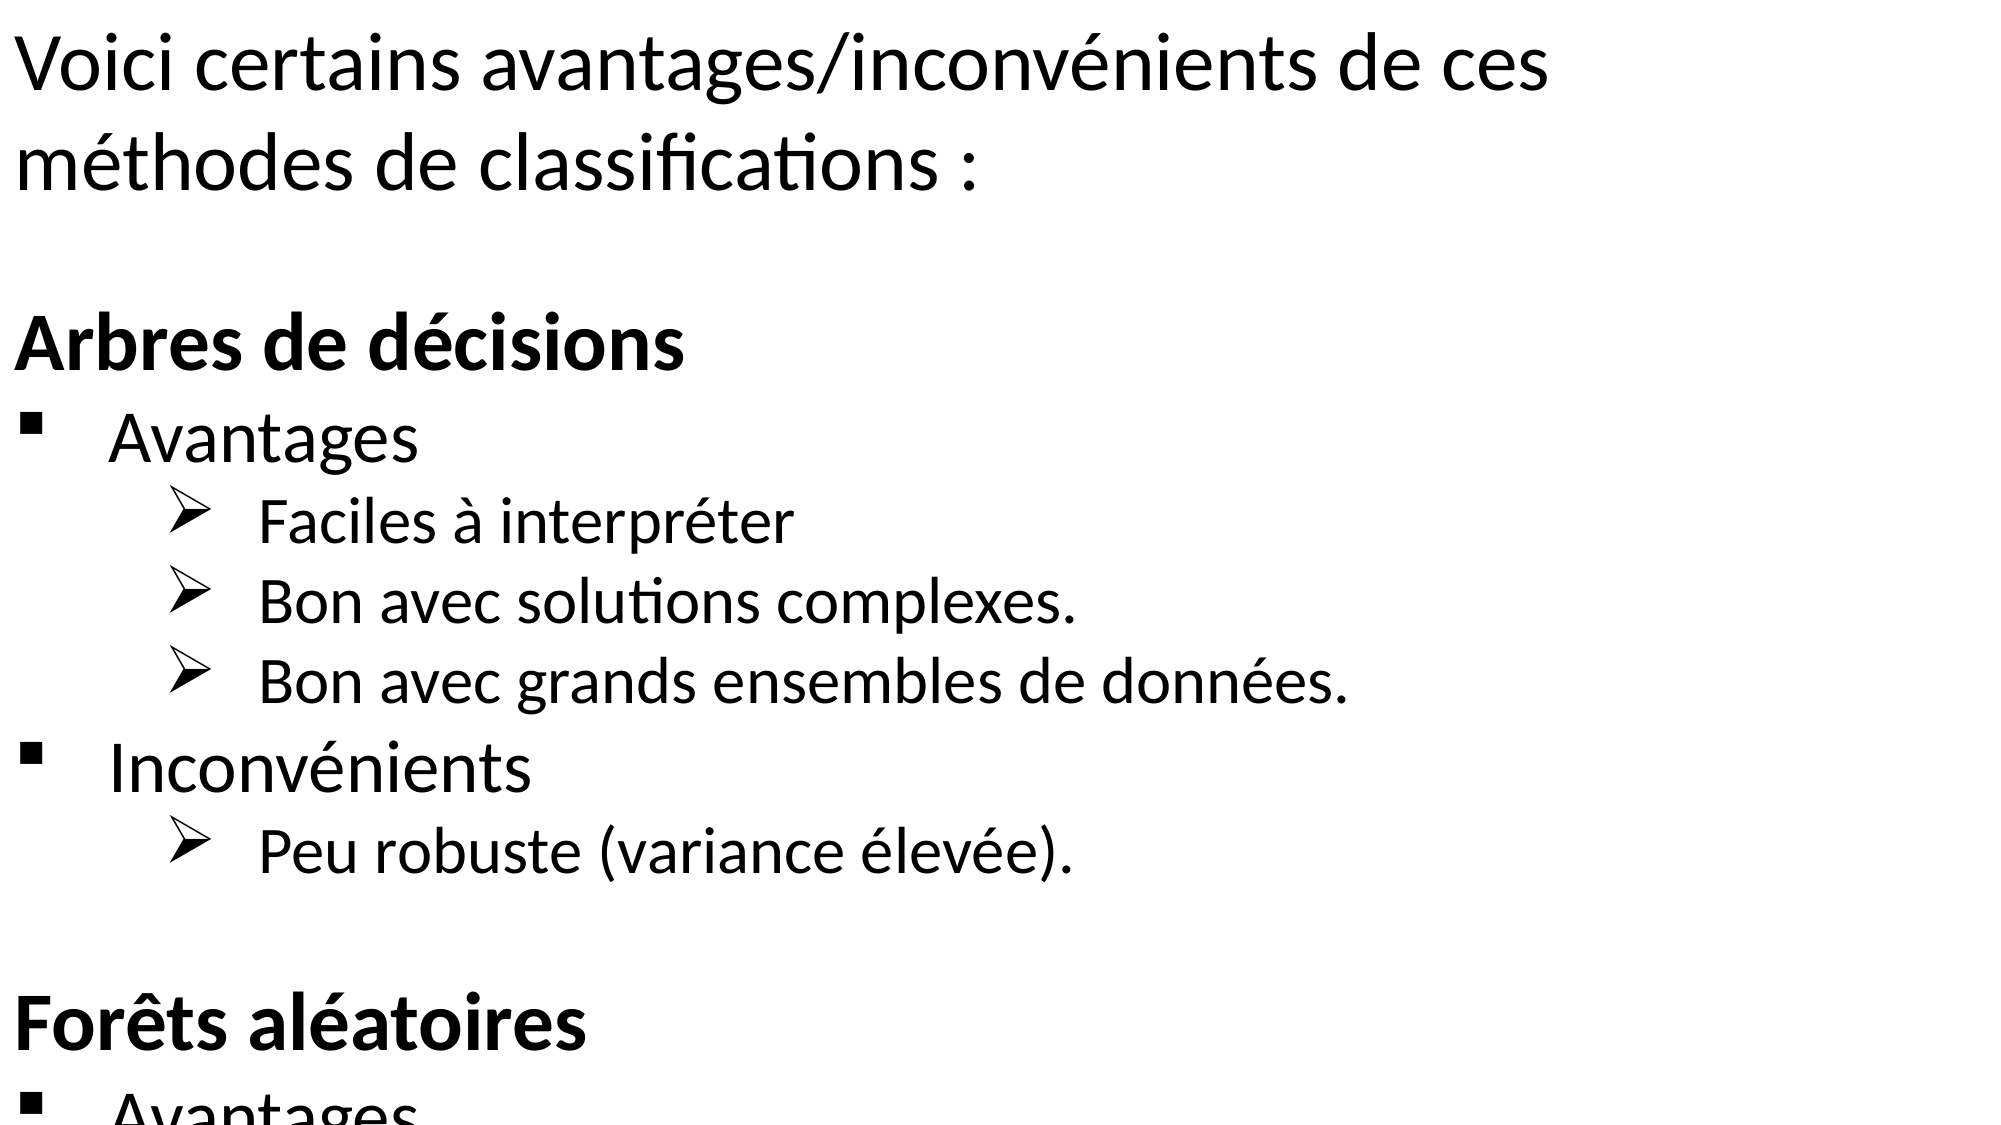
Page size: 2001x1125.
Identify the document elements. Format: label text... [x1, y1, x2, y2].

text_box Voici certains avantages/inconvénients de ces méthodes de classifications : Arbres de décisions Avantages Faciles à interpréter Bon avec solutions complexes. Bon avec grands ensembles de données. Inconvénients Peu robuste (variance élevée). Forêts aléatoires Avantages Bon avec solutions complexes. Bon avec grands ensembles de données. Robuste (variance faible) Inconvénients Difficiles à interpréter. Longs à entraîner. Boosting de gradient Avantages Bon avec solutions très complexes. Bon avec grands ensembles de données. Biais généralement plus faible que « forêts aléatoires ». Inconvénients Variance généralement plus élevée que « forêts aléatoires ». Longs à entraîner [0, 0, 2000, 1125]
